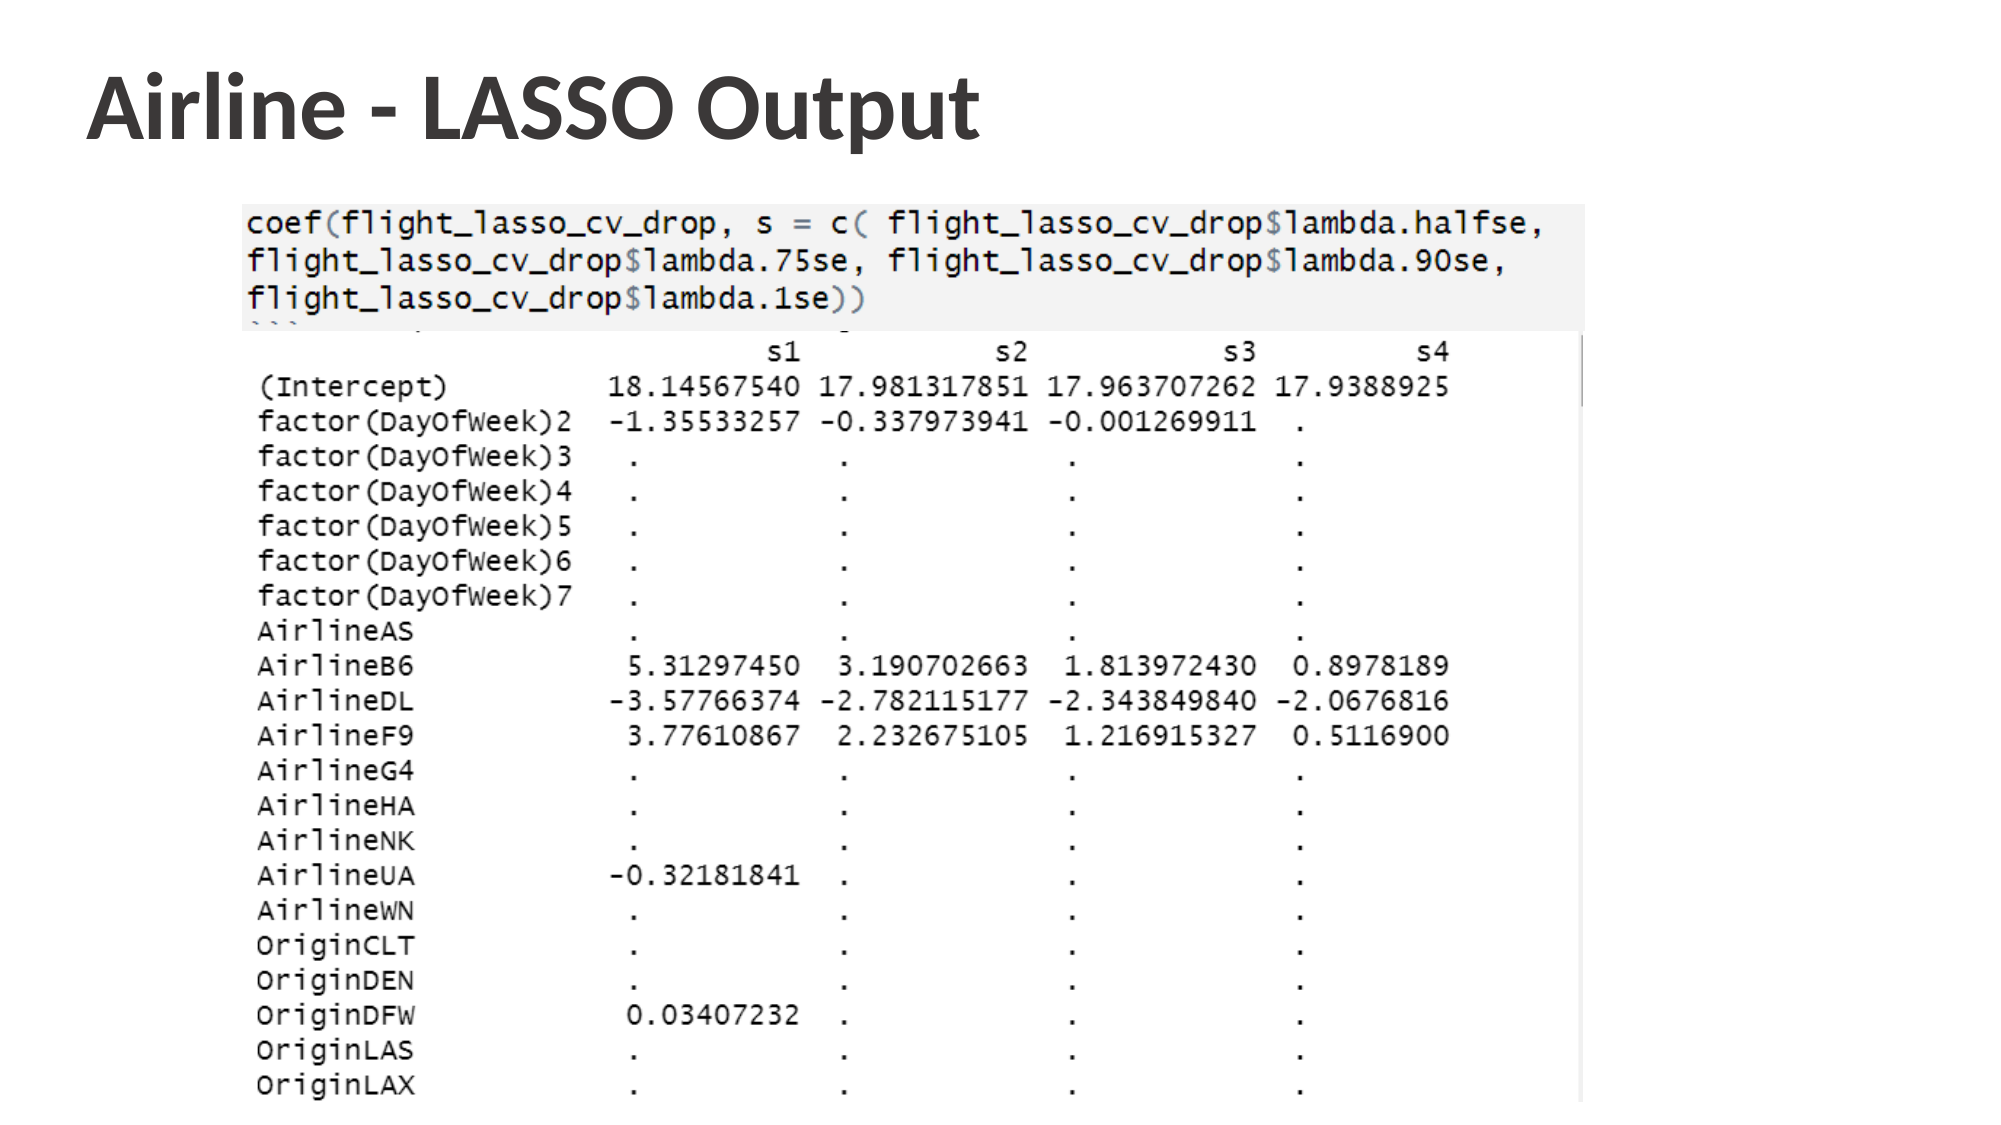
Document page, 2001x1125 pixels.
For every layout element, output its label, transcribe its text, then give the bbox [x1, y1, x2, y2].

text_box Airline - LASSO Output [70, 63, 1796, 281]
picture [241, 204, 1585, 1102]
